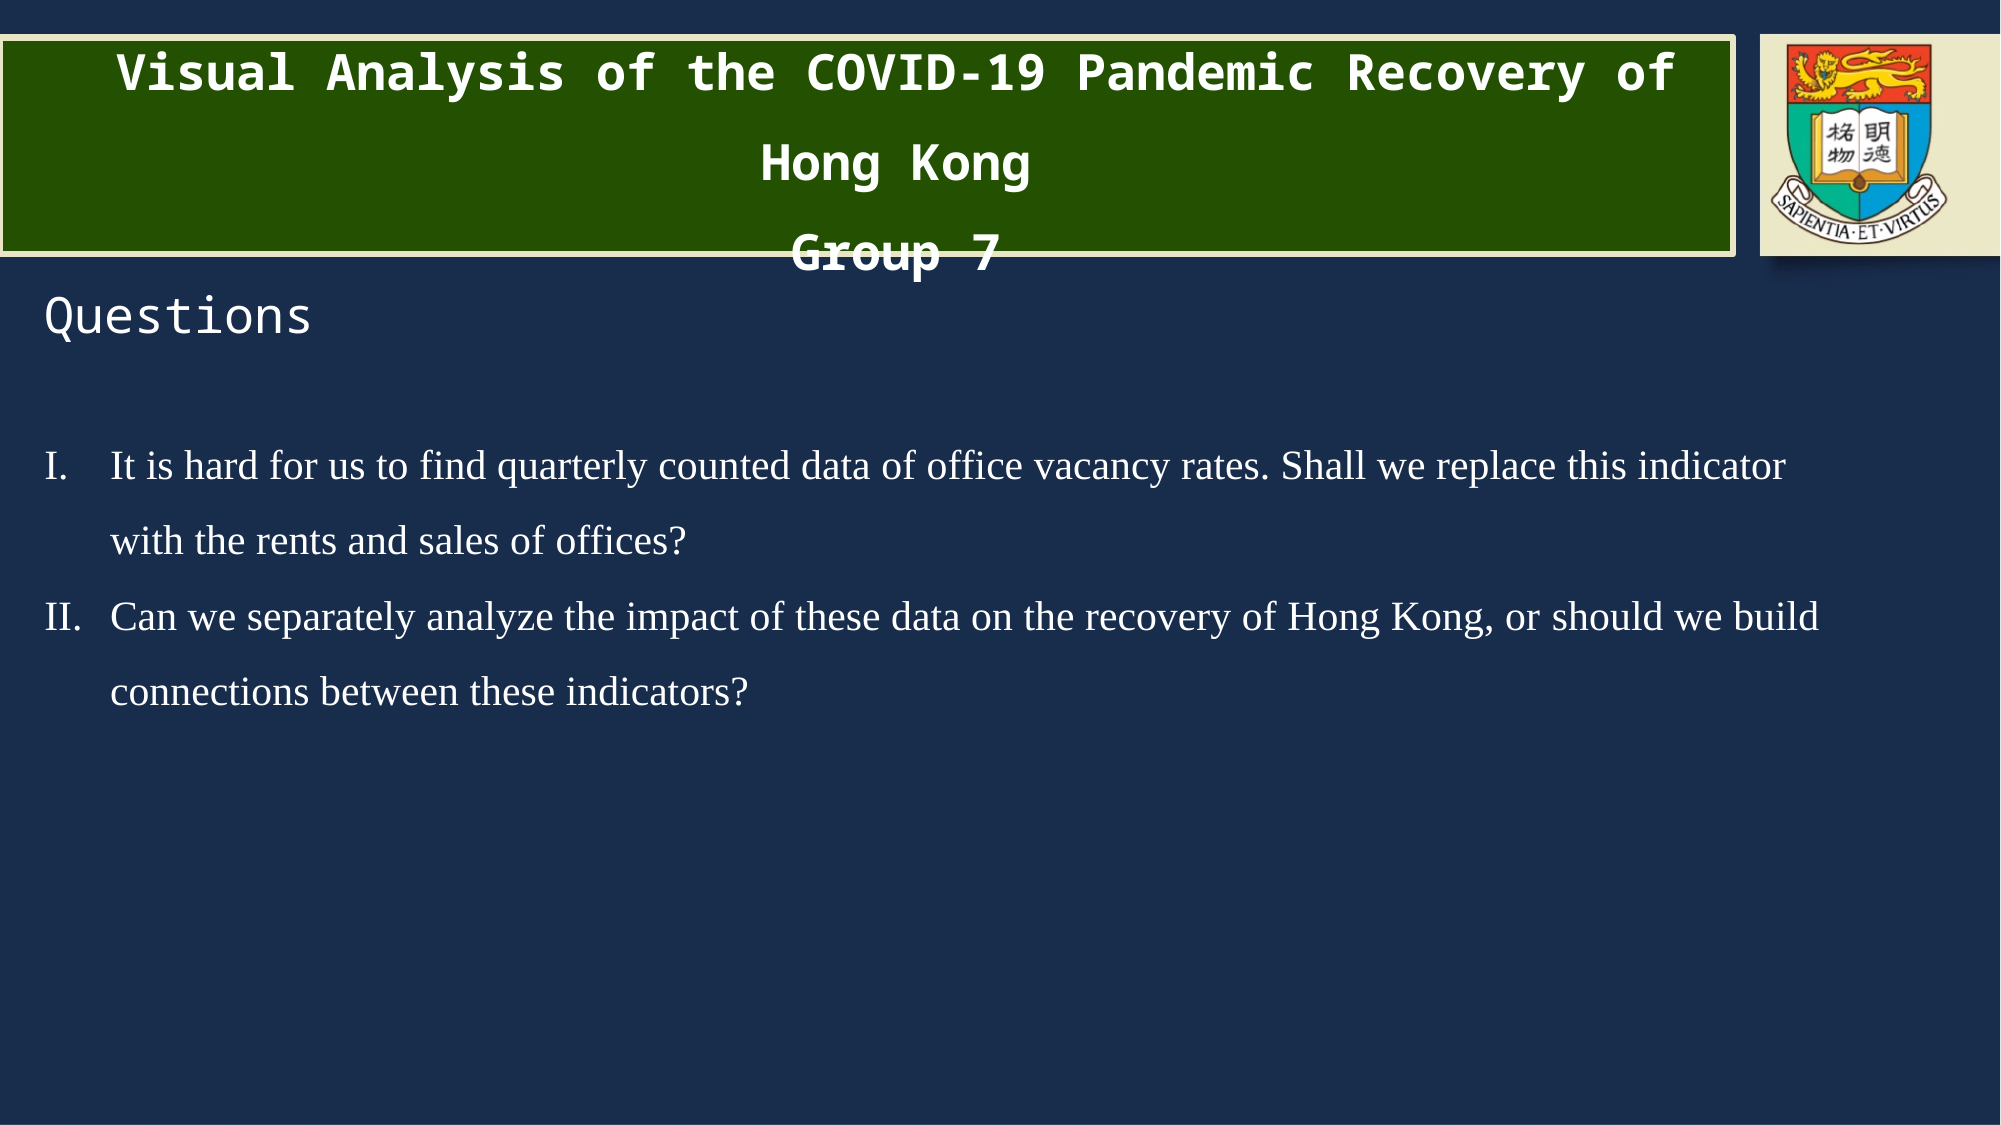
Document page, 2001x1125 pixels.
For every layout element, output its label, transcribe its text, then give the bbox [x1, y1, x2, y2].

text_box It is hard for us to find quarterly counted data of office vacancy rates. Shall we replace this indicator with the rents and sales of offices? Can we separately analyze the impact of these data on the recovery of Hong Kong, or should we build connections between these indicators? [29, 406, 1848, 721]
picture [0, 0, 2001, 1125]
text_box Questions [29, 275, 1953, 351]
title Visual Analysis of the COVID-19 Pandemic Recovery of Hong Kong Group 7 [0, 34, 1736, 257]
